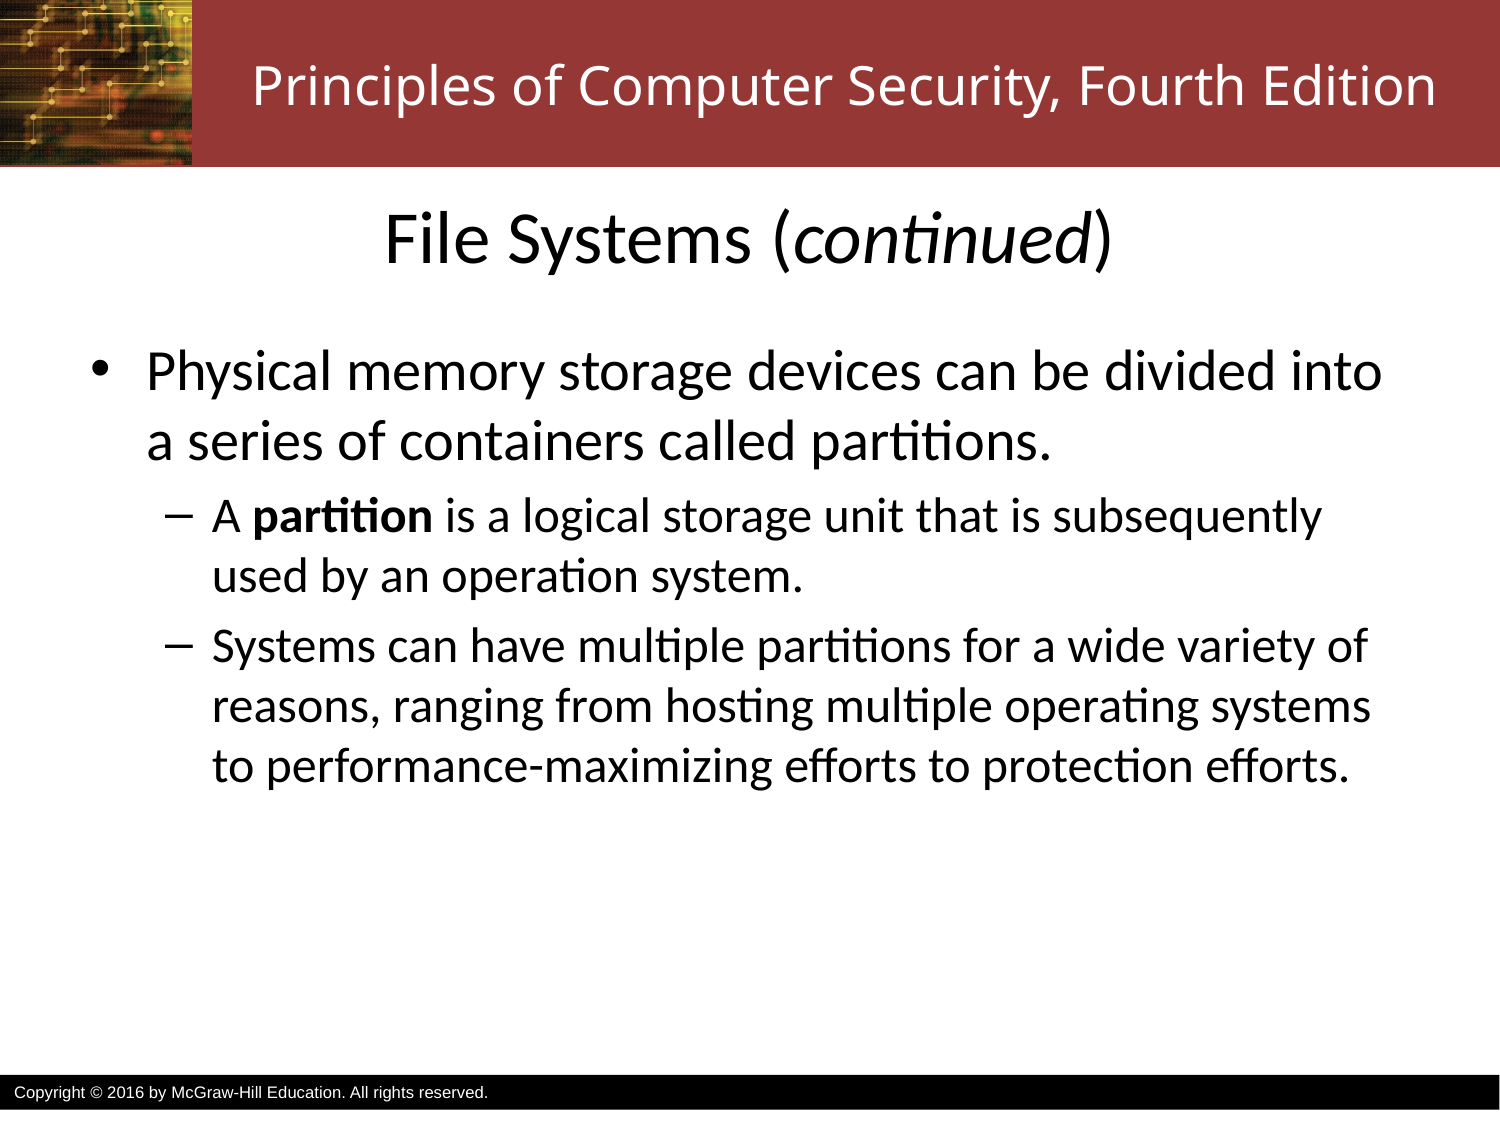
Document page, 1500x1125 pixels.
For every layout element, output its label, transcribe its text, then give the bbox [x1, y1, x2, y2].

picture [0, 0, 192, 165]
list Physical memory storage devices can be divided into a series of containers called partitions. A partition is a logical storage unit that is subsequently used by an operation system. Systems can have multiple partitions for a wide variety of reasons, ranging from hosting multiple operating systems to performance-maximizing efforts to protection efforts. [75, 324, 1425, 1005]
title File Systems (continued) [75, 181, 1425, 324]
